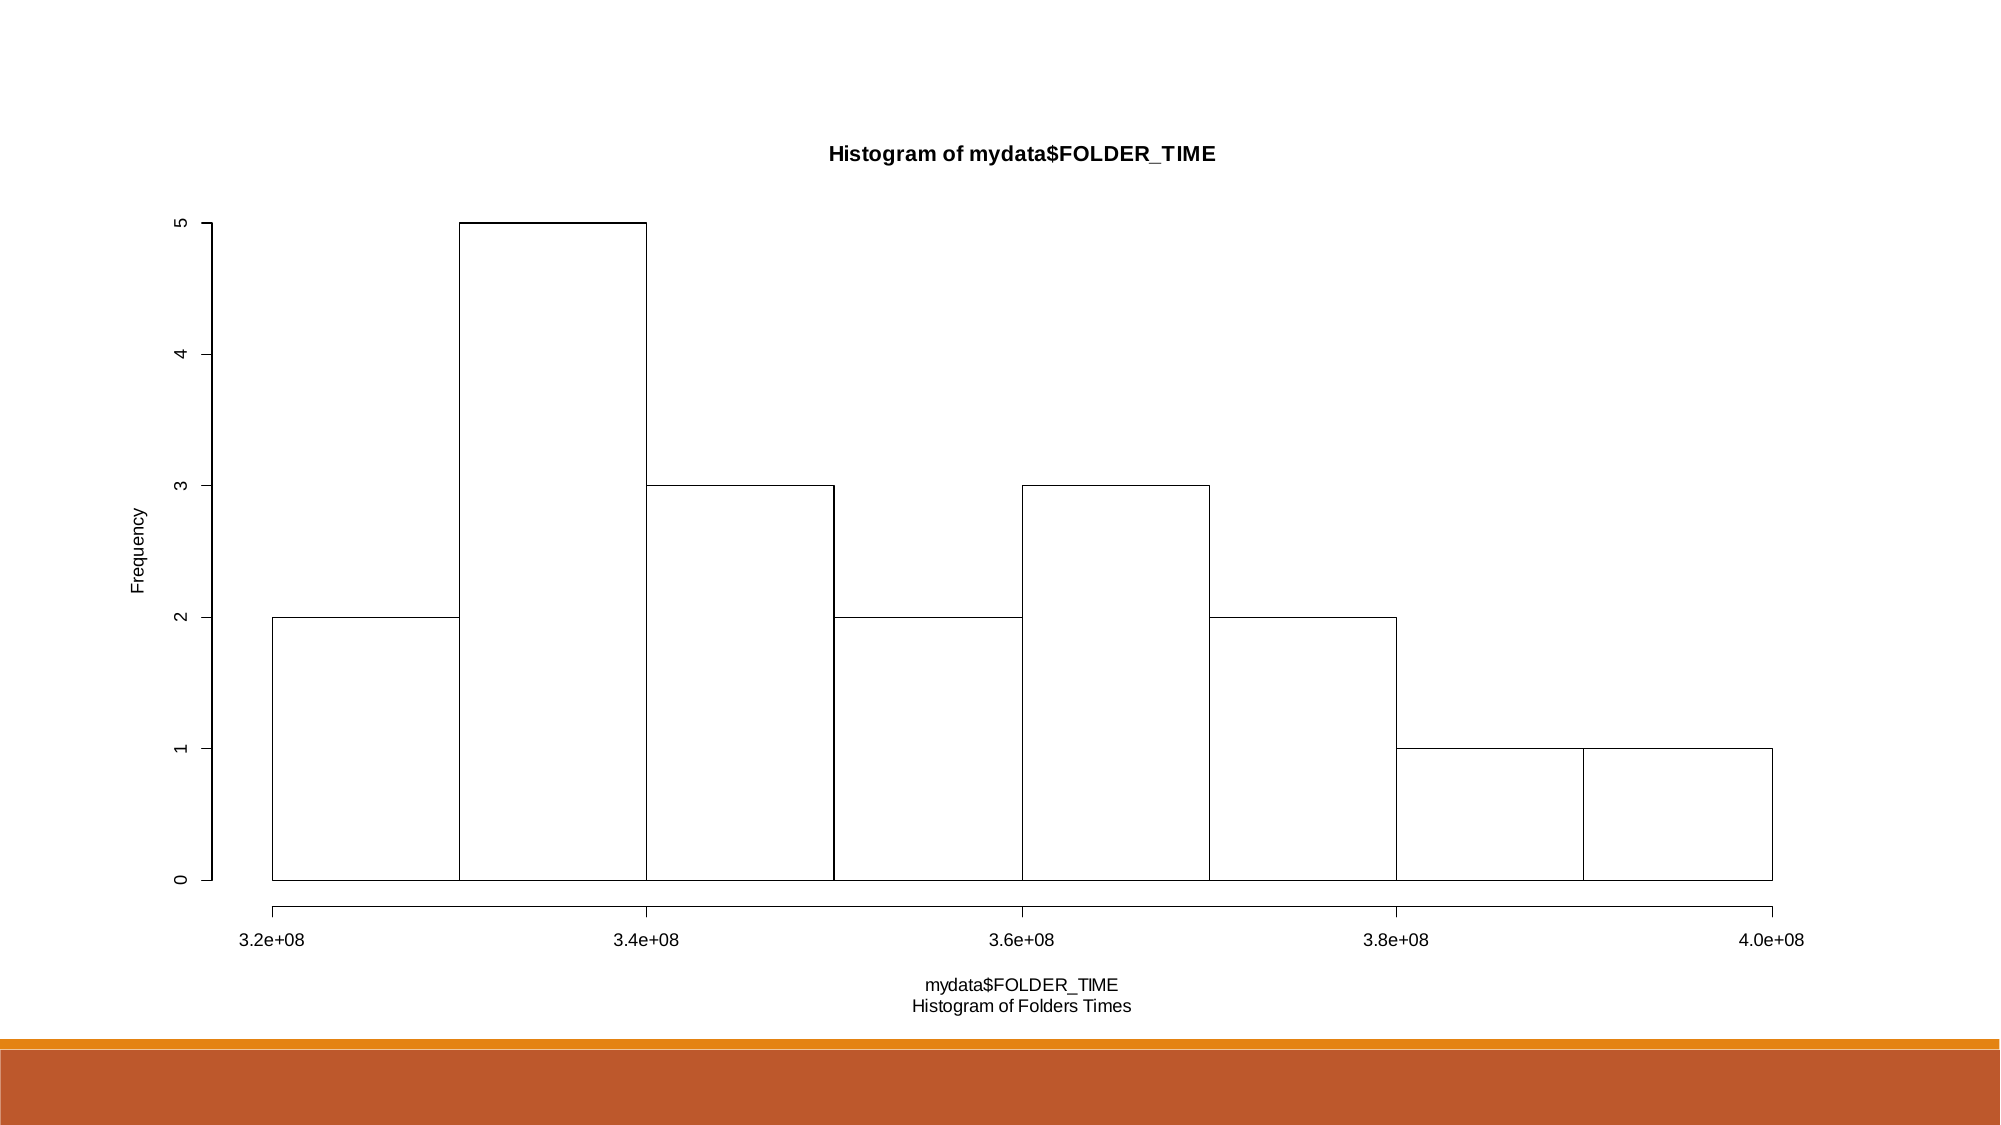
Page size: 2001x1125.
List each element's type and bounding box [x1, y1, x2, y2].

picture [122, 107, 1878, 1018]
